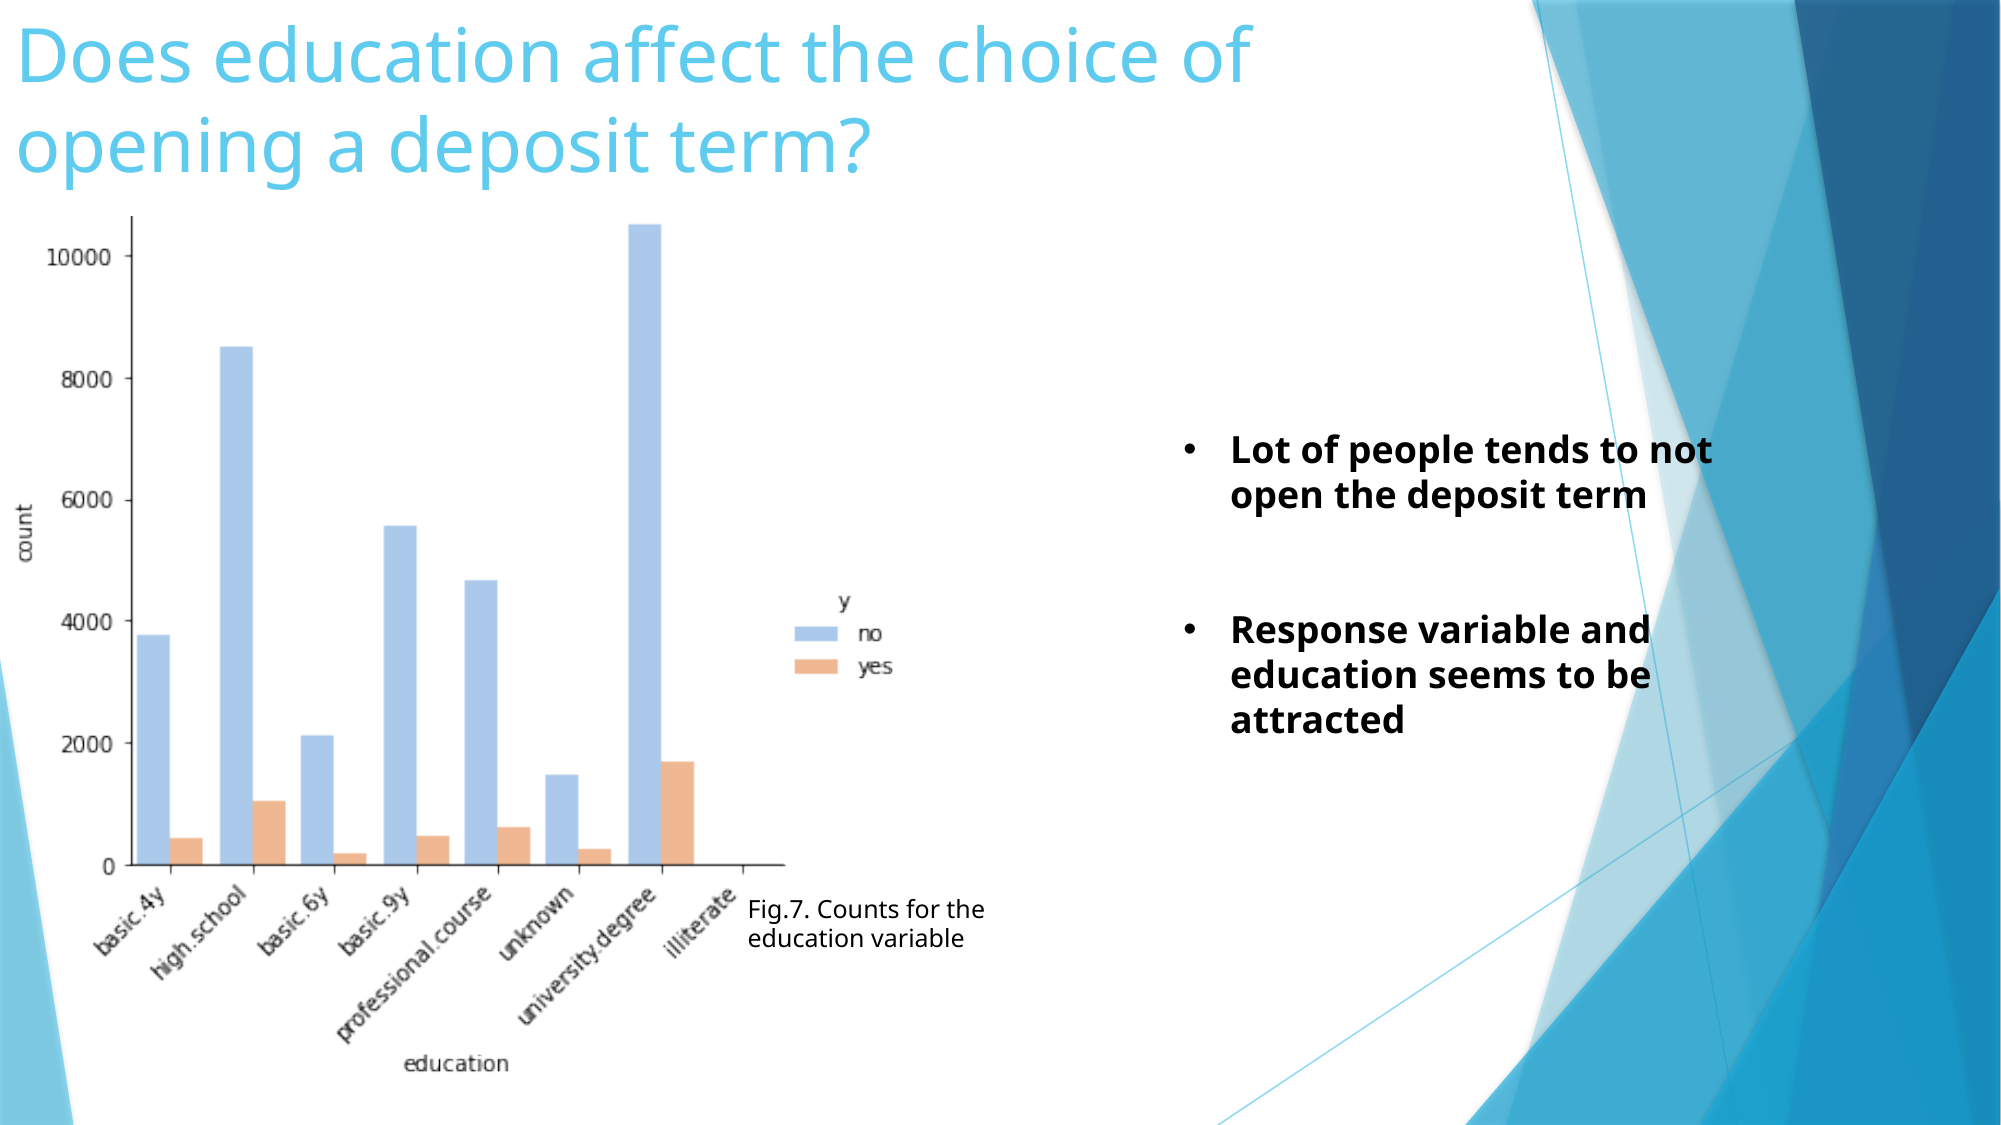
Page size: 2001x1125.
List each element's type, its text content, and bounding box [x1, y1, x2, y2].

title Does education affect the choice of opening a deposit term? [0, 0, 1411, 217]
text_box Lot of people tends to not open the deposit term Response variable and education seems to be attracted [1168, 418, 1817, 749]
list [0, 216, 913, 1093]
text_box Fig.7. Counts for the education variable [918, 885, 1026, 961]
